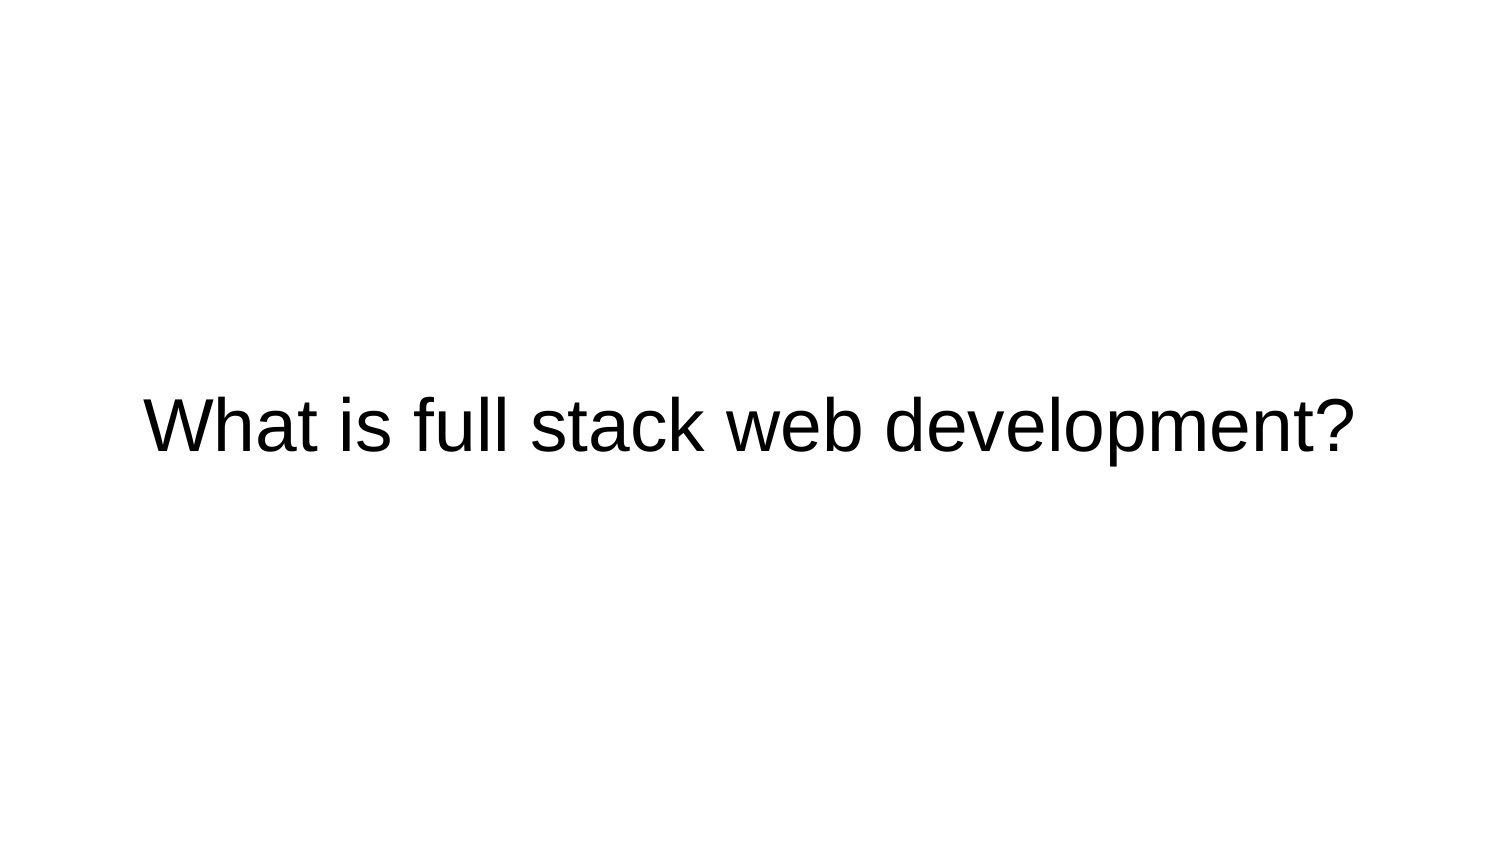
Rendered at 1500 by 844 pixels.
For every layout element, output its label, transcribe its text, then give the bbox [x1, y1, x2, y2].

title What is full stack web development? [51, 352, 1449, 491]
